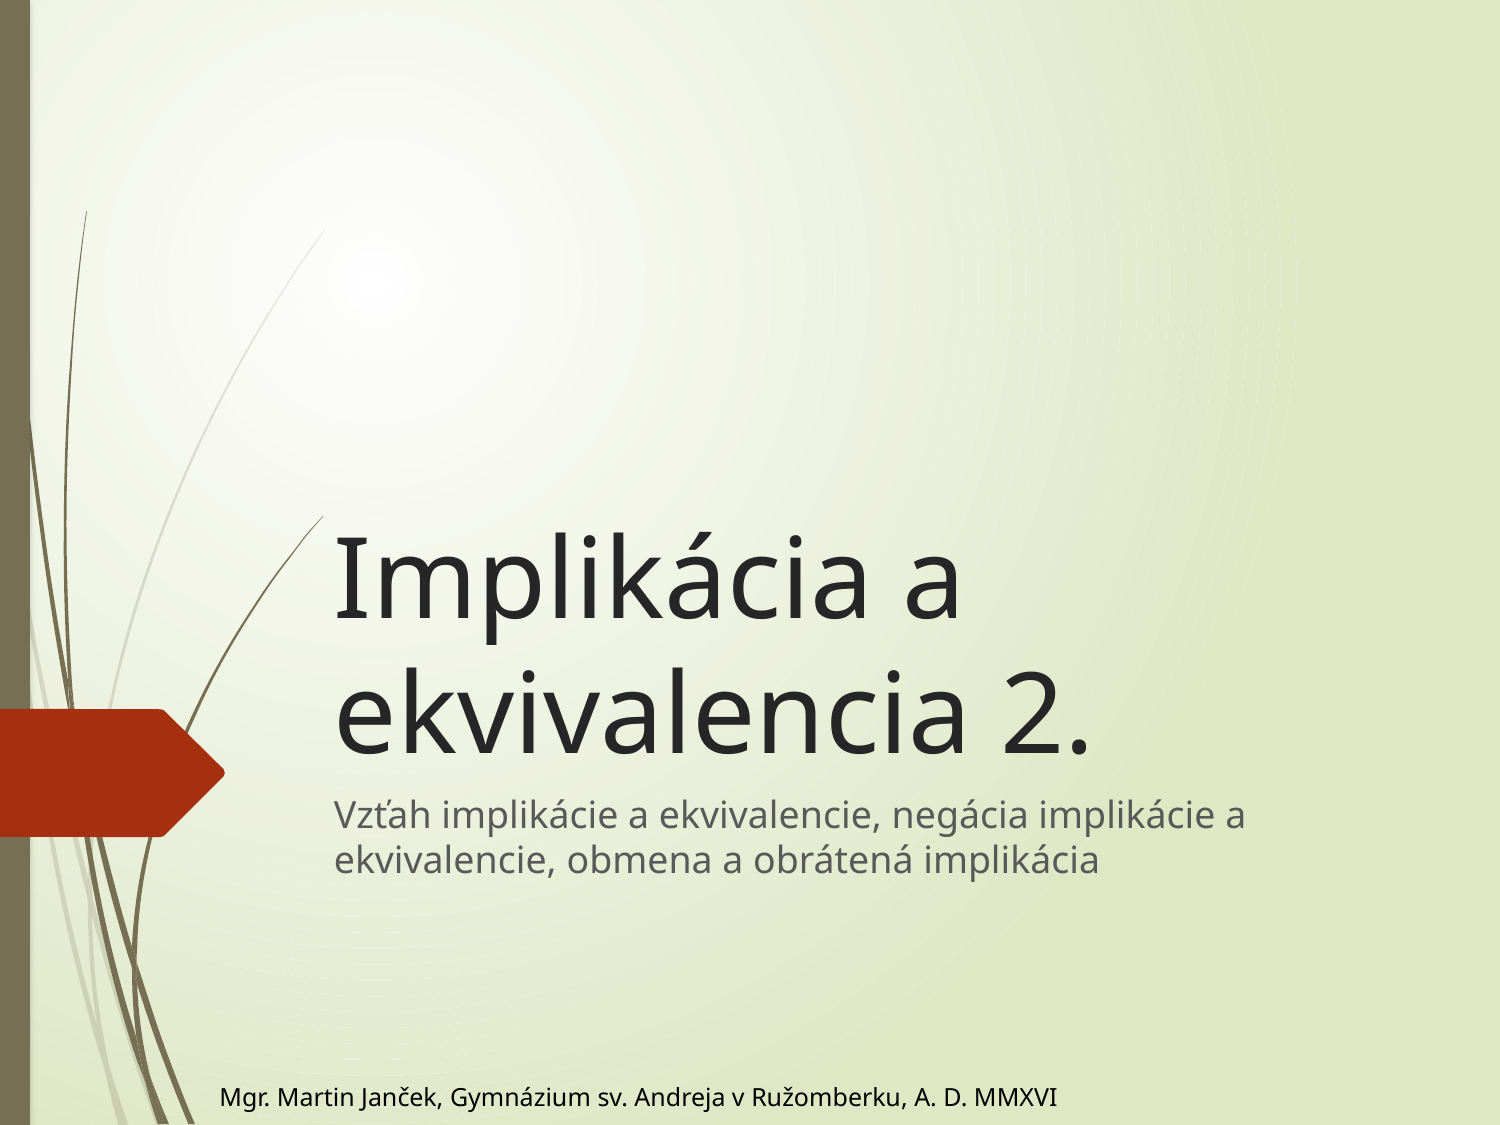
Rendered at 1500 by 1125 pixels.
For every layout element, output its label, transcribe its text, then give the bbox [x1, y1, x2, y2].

subtitle Vzťah implikácie a ekvivalencie, negácia implikácie a ekvivalencie, obmena a obrátená implikácia [318, 783, 1402, 969]
text_box Mgr. Martin Janček, Gymnázium sv. Andreja v Ružomberku, A. D. MMXVI [204, 1074, 1074, 1120]
title Implikácia a ekvivalencia 2. [318, 412, 1402, 783]
